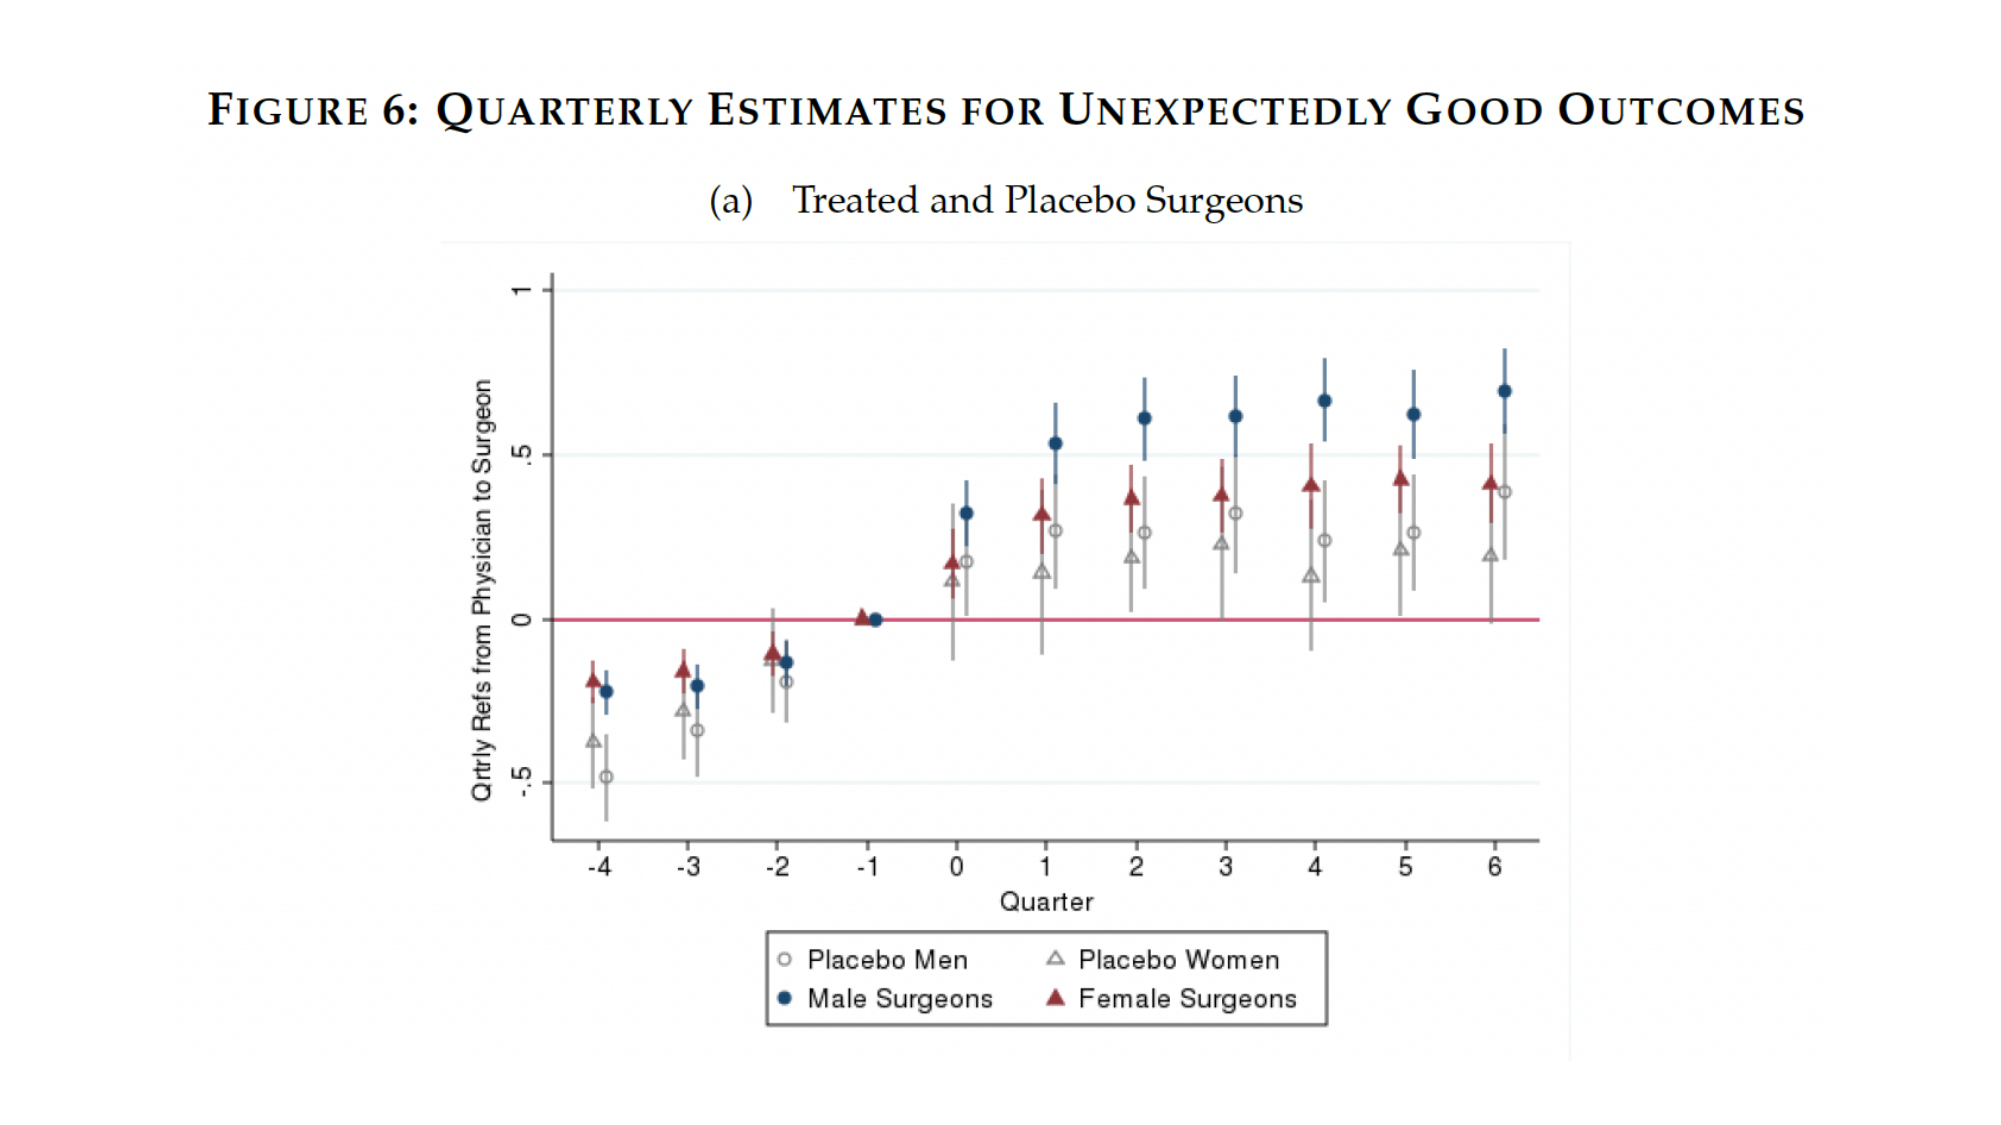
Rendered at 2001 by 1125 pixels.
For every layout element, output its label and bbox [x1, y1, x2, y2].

picture [172, 64, 1827, 1061]
